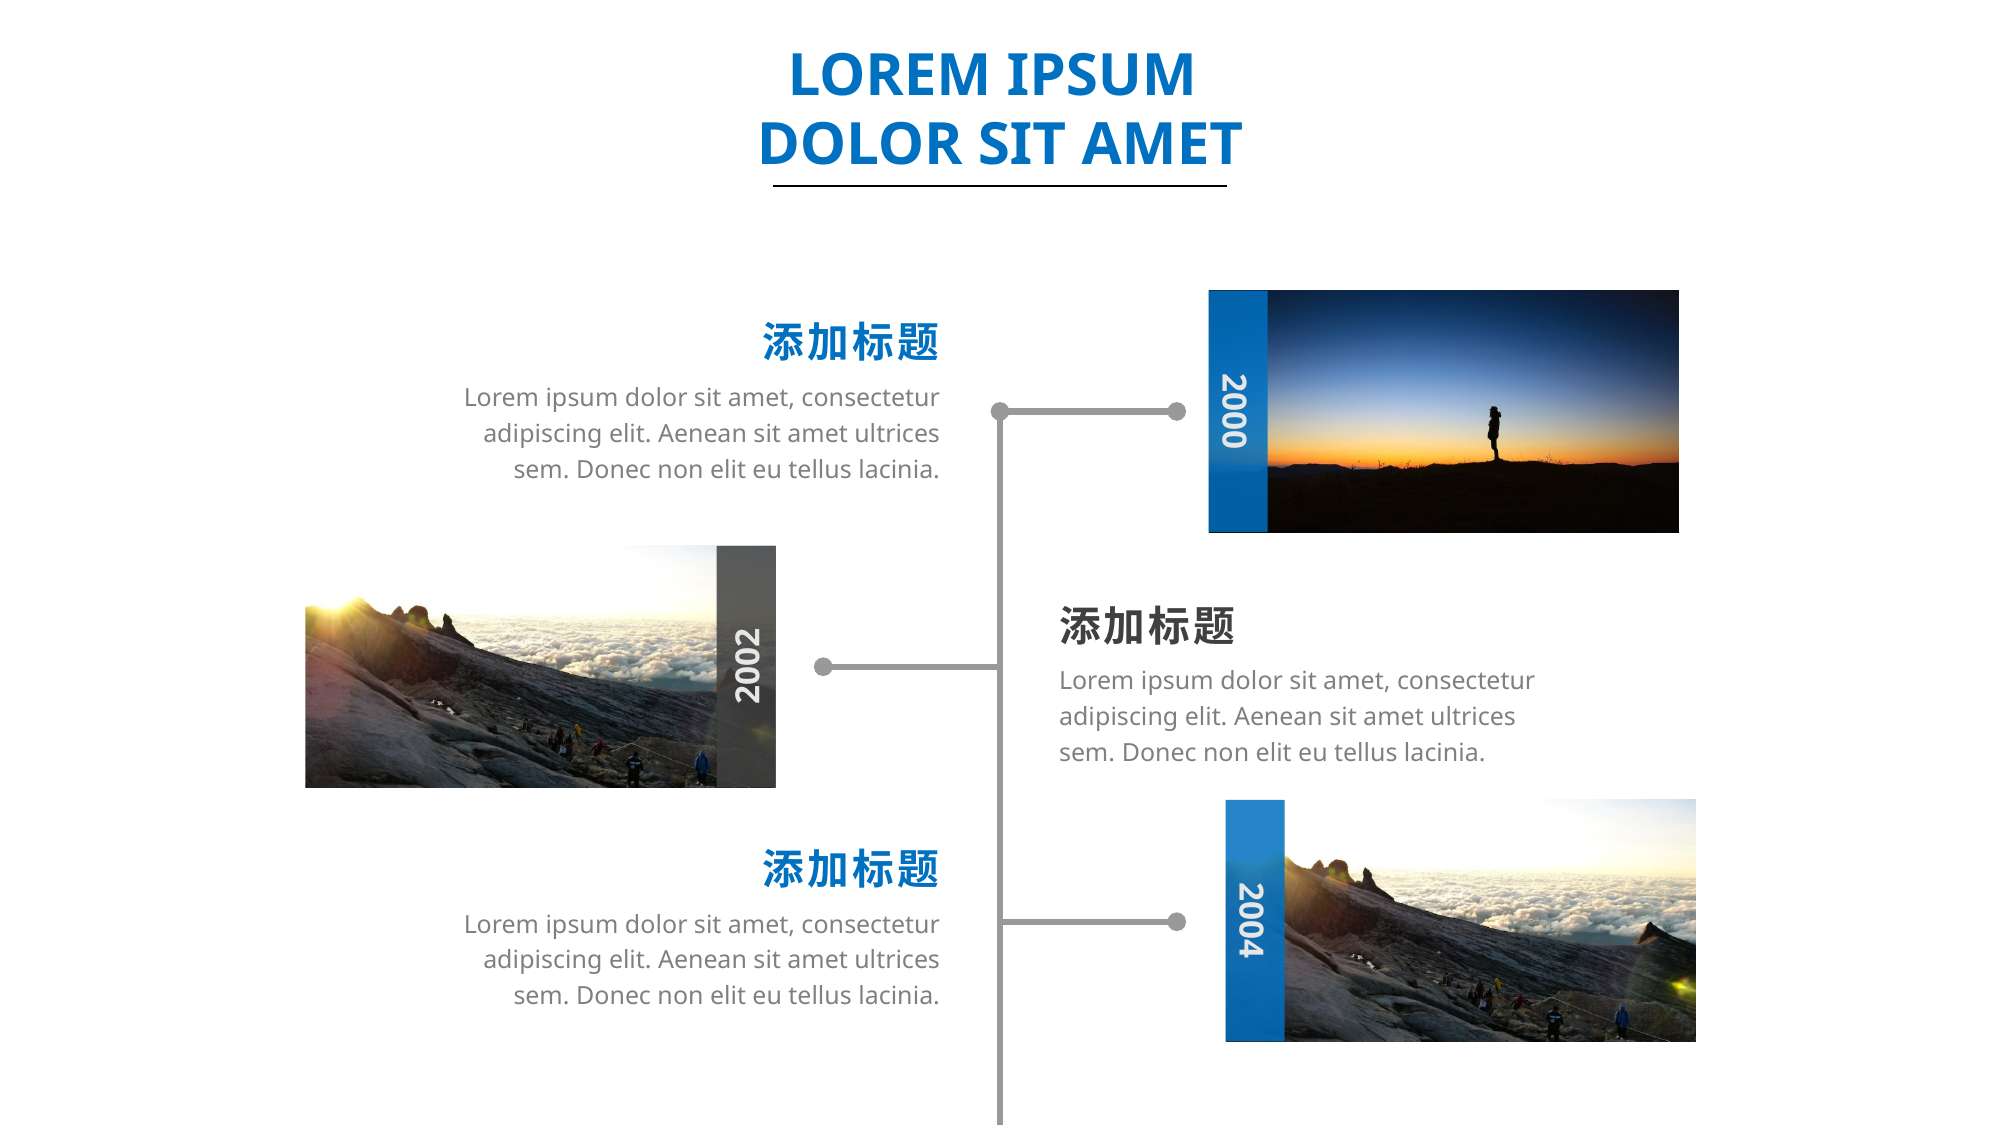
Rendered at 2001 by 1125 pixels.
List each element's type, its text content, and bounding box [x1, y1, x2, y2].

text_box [443, 308, 956, 490]
picture [1208, 290, 1679, 533]
picture [1225, 799, 1696, 1042]
picture [305, 545, 776, 788]
text_box Lorem ipsum dolor sit amet, consectetur adipiscing elit. Aenean sit amet ultrices sem. Donec non elit eu tellus lacinia. [1044, 651, 1557, 774]
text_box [443, 835, 956, 1017]
text_box 添加标题 [1044, 592, 1449, 651]
text_box LOREM IPSUM DOLOR SIT AMET [741, 29, 1258, 184]
